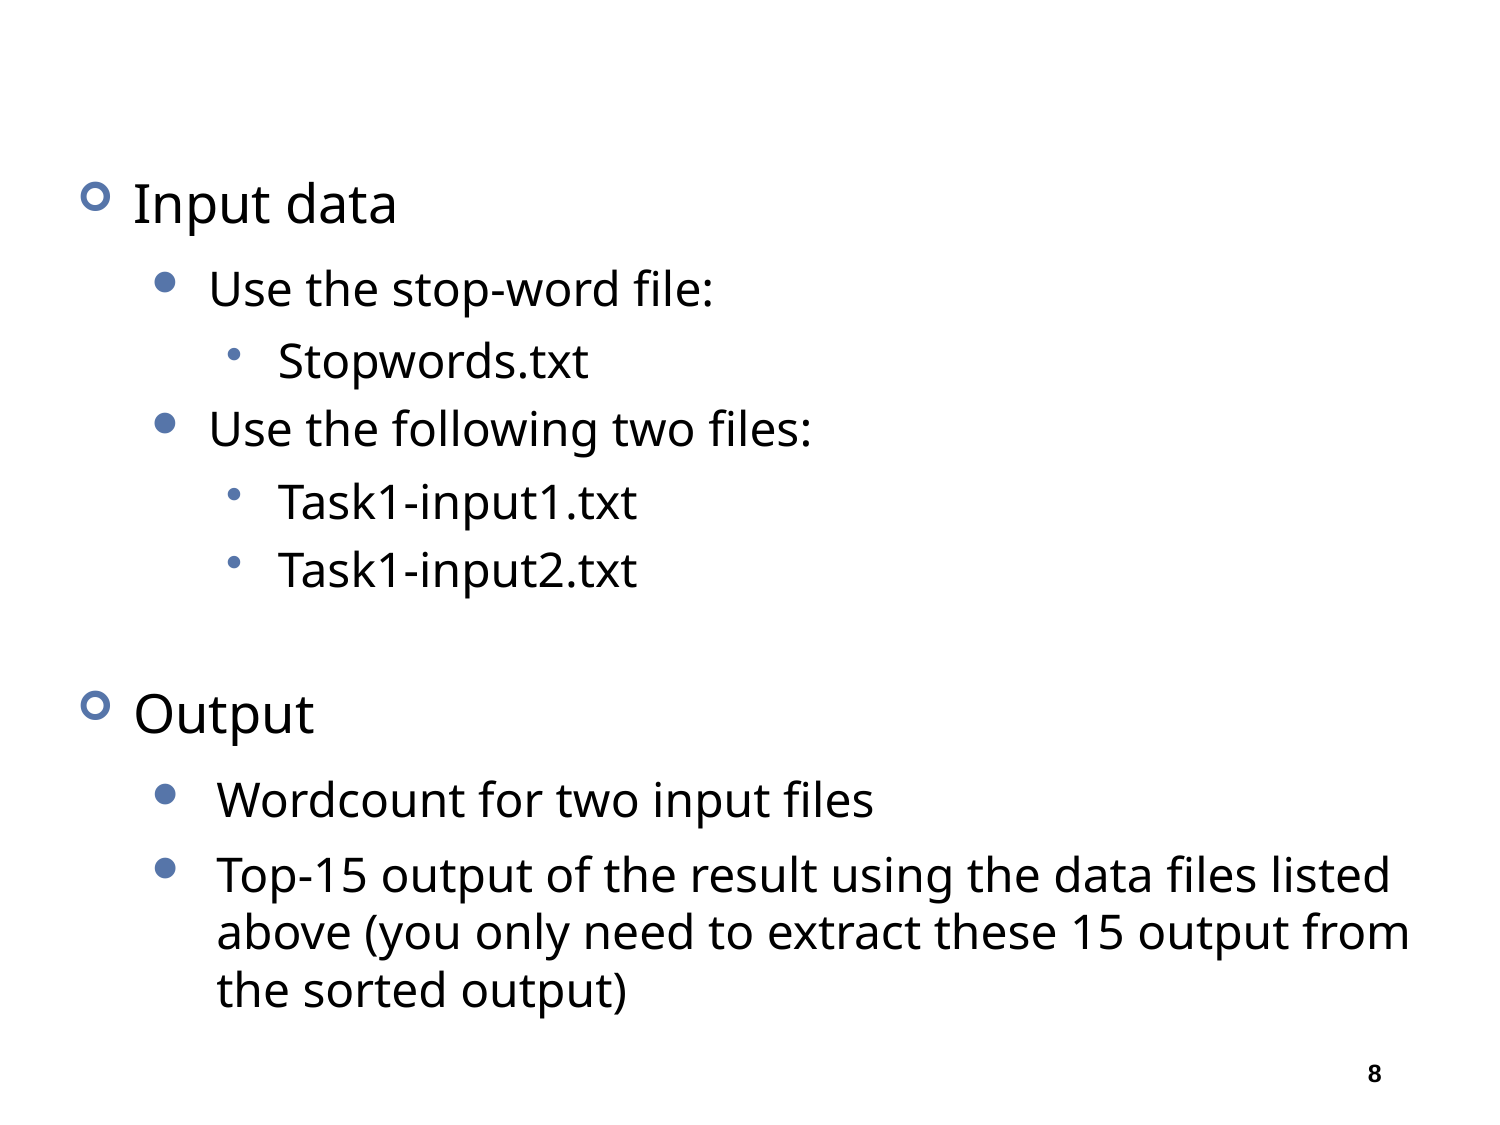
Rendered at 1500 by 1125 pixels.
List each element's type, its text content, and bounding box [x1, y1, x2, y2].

slide_number 8 [1059, 1042, 1397, 1103]
list Input data Use the stop-word file: Stopwords.txt Use the following two files: Task1-input1.txt Task1-input2.txt Output Wordcount for two input files Top-15 output of the result using the data files listed above (you only need to extract these 15 output from the sorted output) [62, 174, 1451, 1013]
